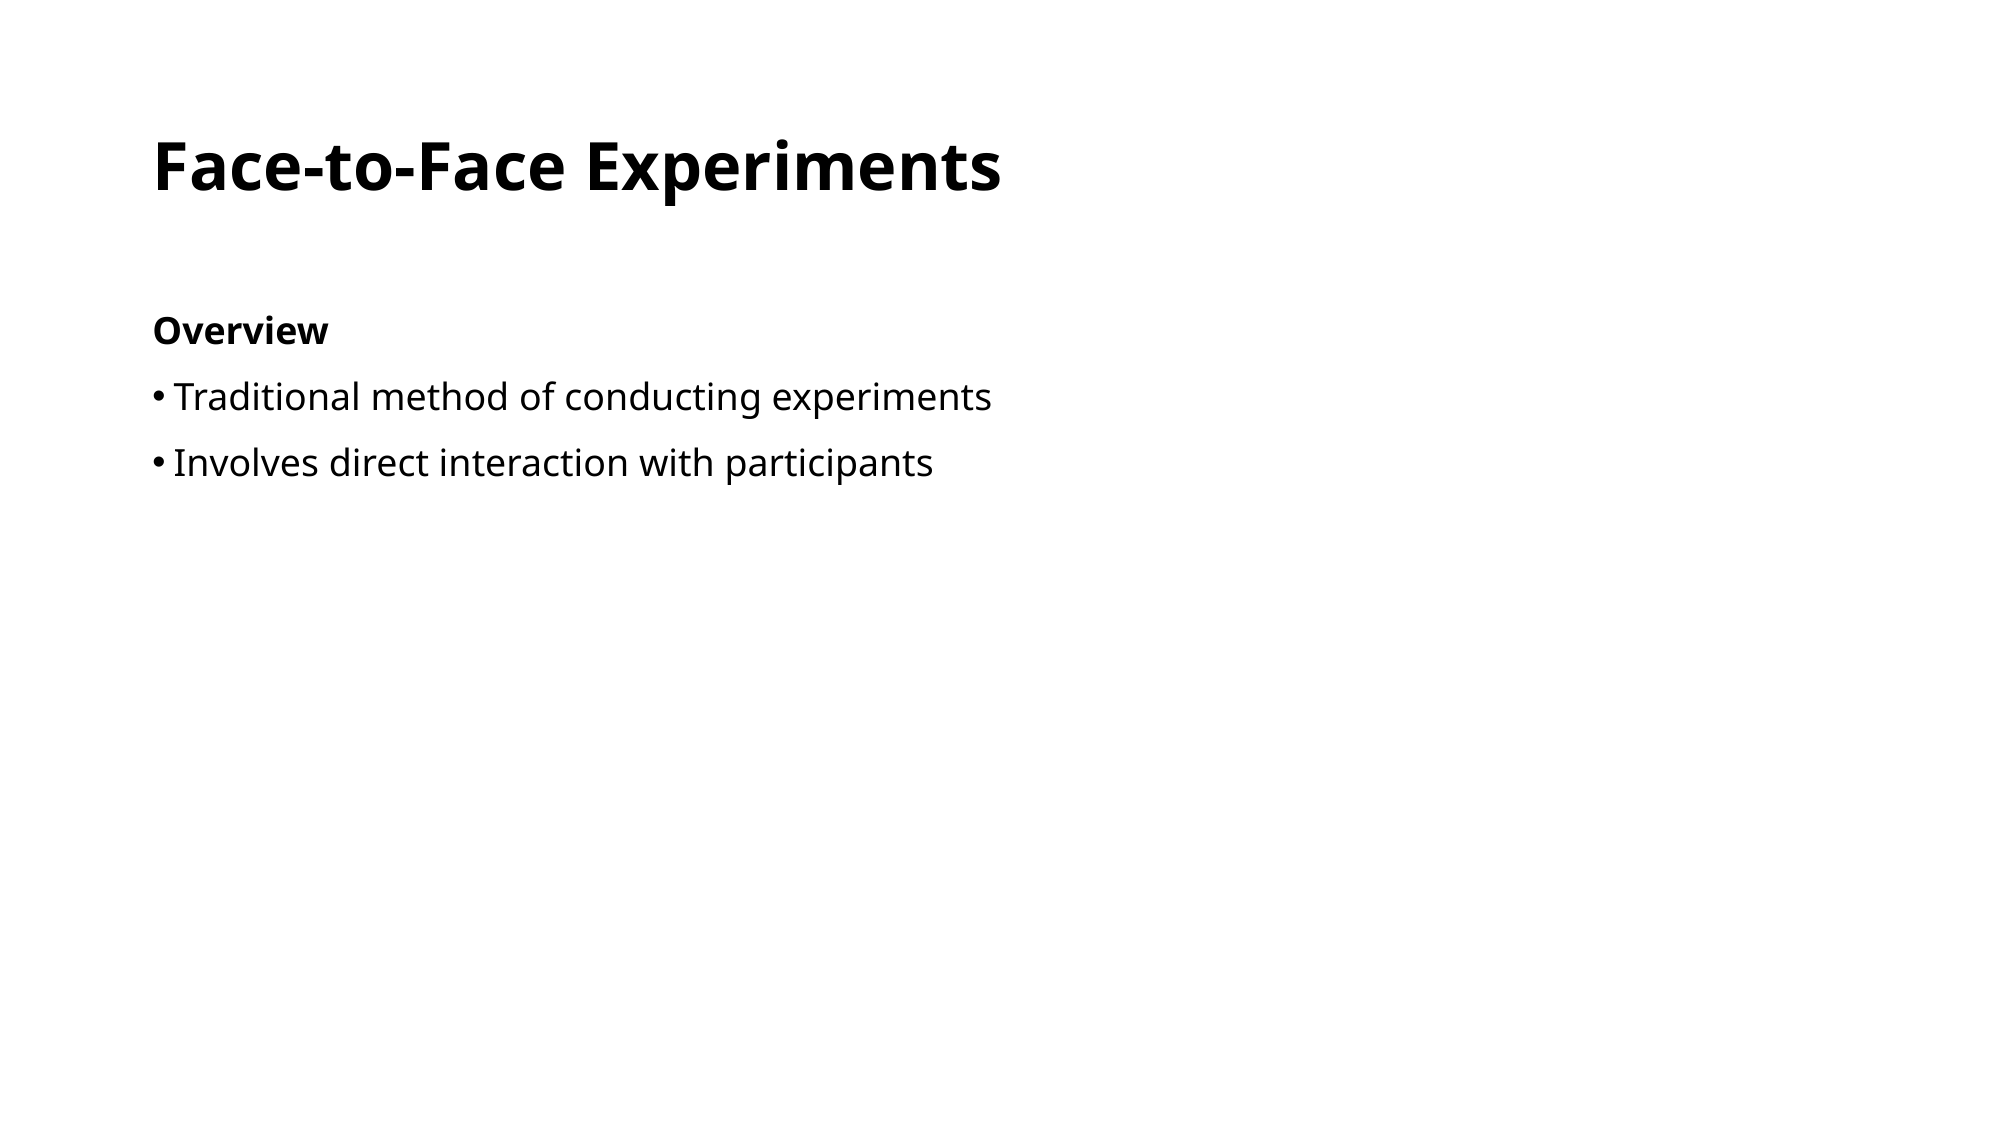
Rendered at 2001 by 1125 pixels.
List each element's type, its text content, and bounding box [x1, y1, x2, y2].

title Face-to-Face Experiments [137, 59, 1779, 278]
list Overview Traditional method of conducting experiments Involves direct interaction with participants [137, 299, 1863, 1014]
